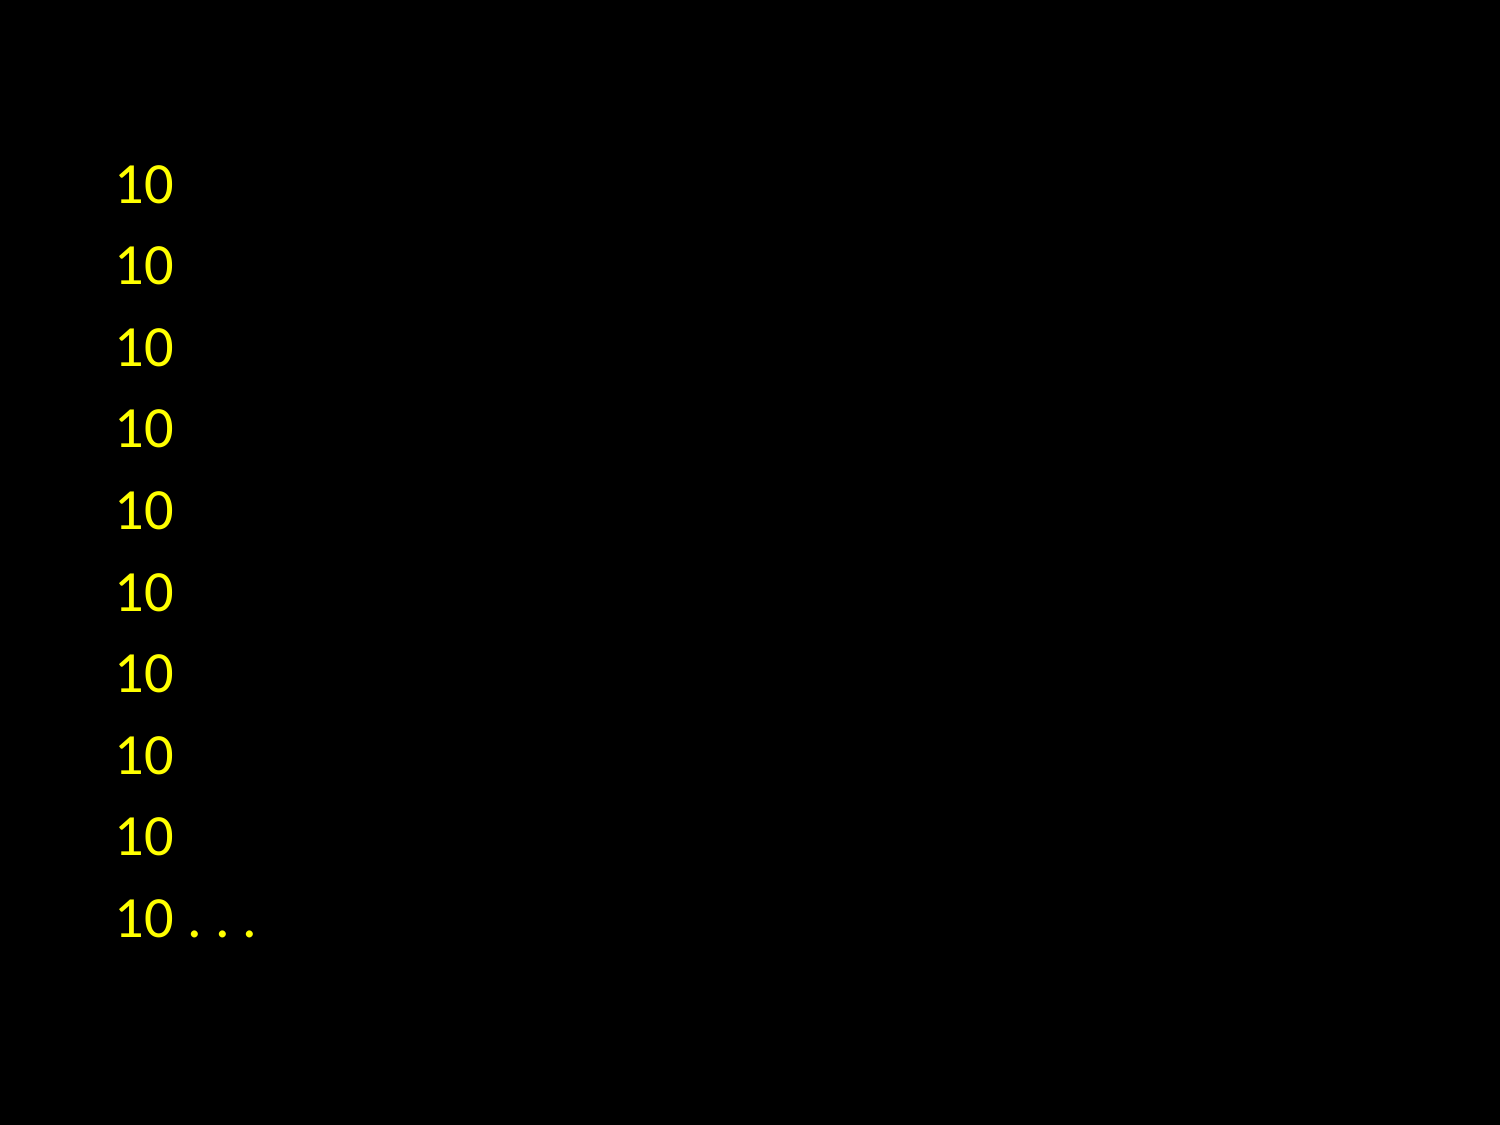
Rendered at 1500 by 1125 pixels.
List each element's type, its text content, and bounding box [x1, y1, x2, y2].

list 10 10 10 10 10 10 10 10 10 10 . . . [99, 137, 450, 1005]
